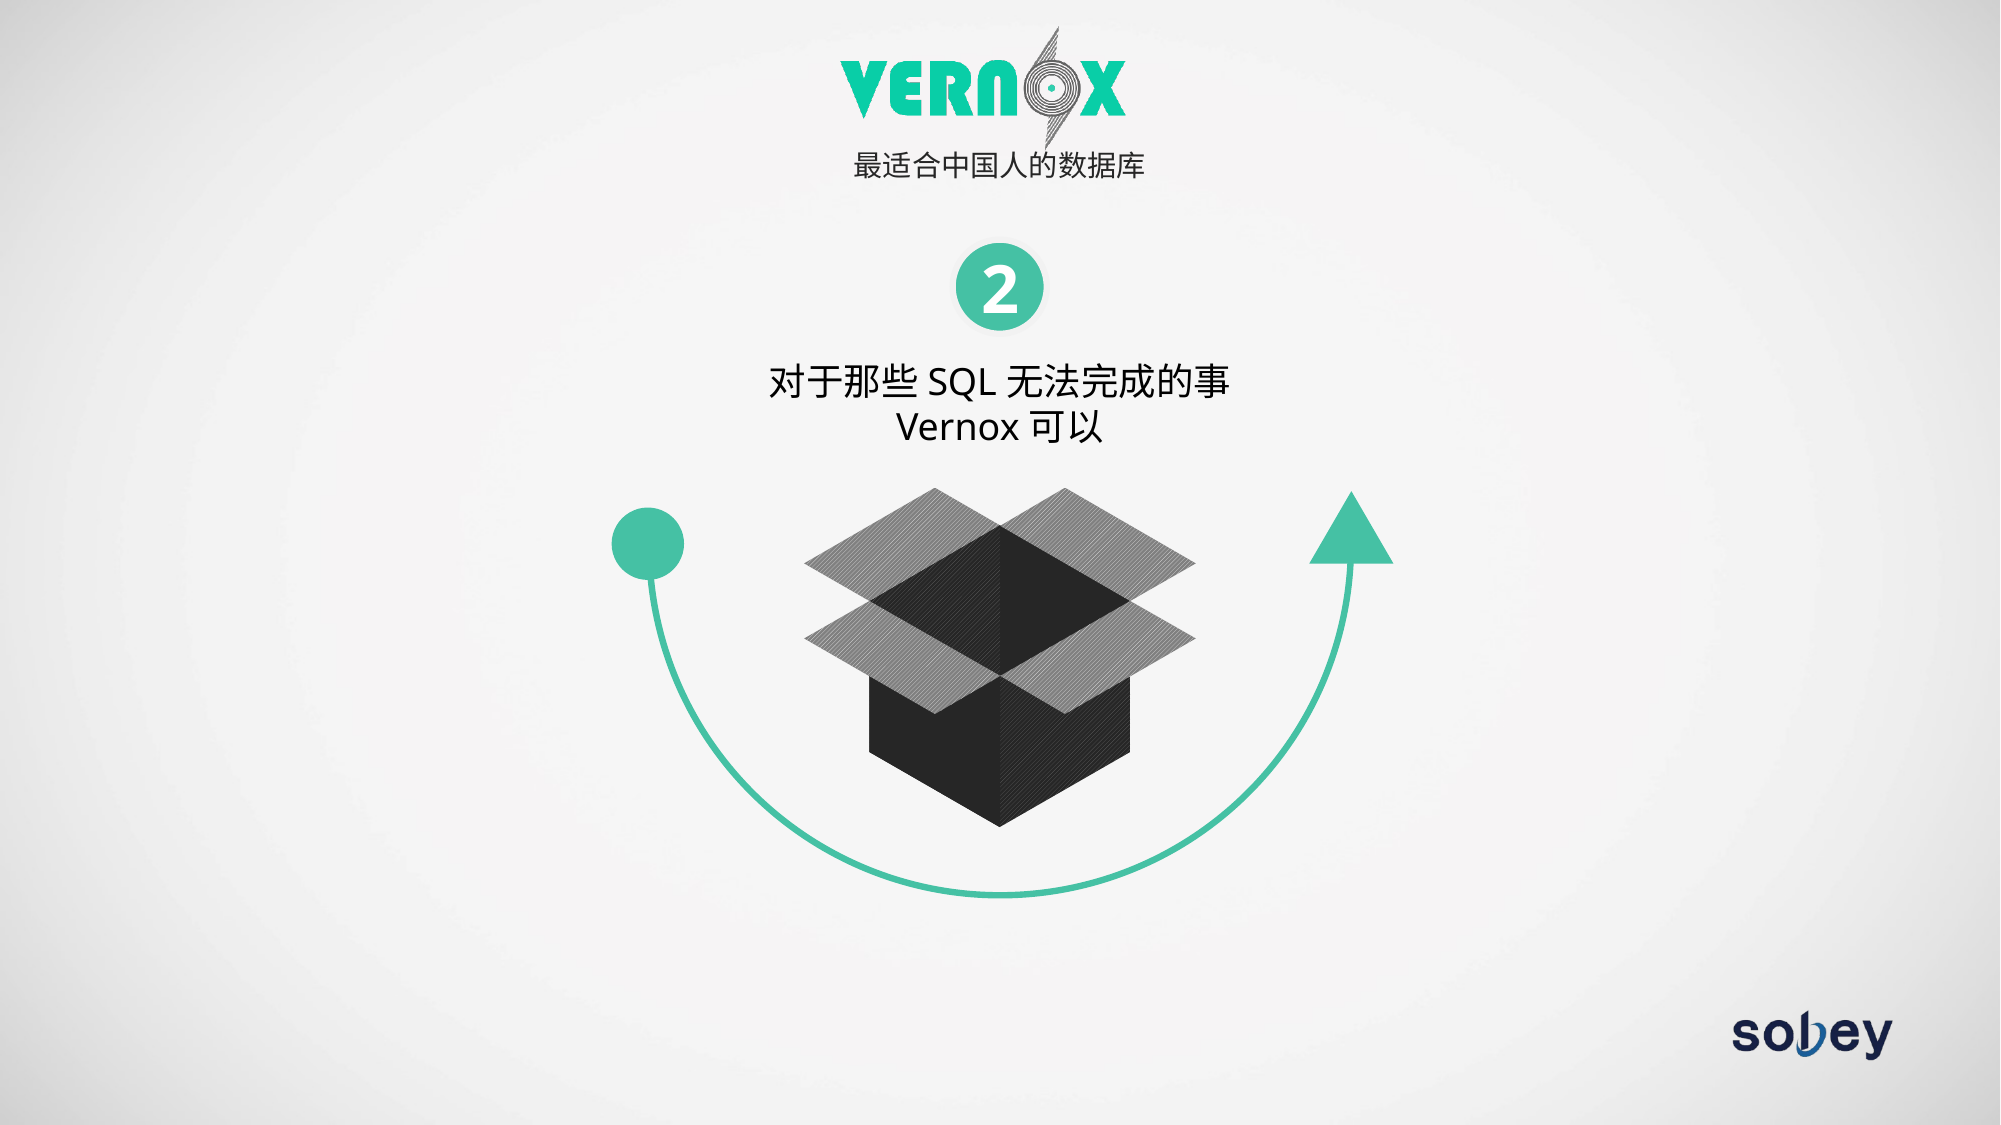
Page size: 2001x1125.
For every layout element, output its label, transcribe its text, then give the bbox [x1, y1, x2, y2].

text_box [646, 565, 1355, 900]
text_box [1307, 489, 1396, 565]
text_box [759, 239, 1241, 457]
picture [0, 0, 2001, 1125]
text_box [804, 487, 1196, 827]
text_box [610, 506, 686, 581]
text_box 最适合中国人的数据库 [536, 139, 1463, 190]
